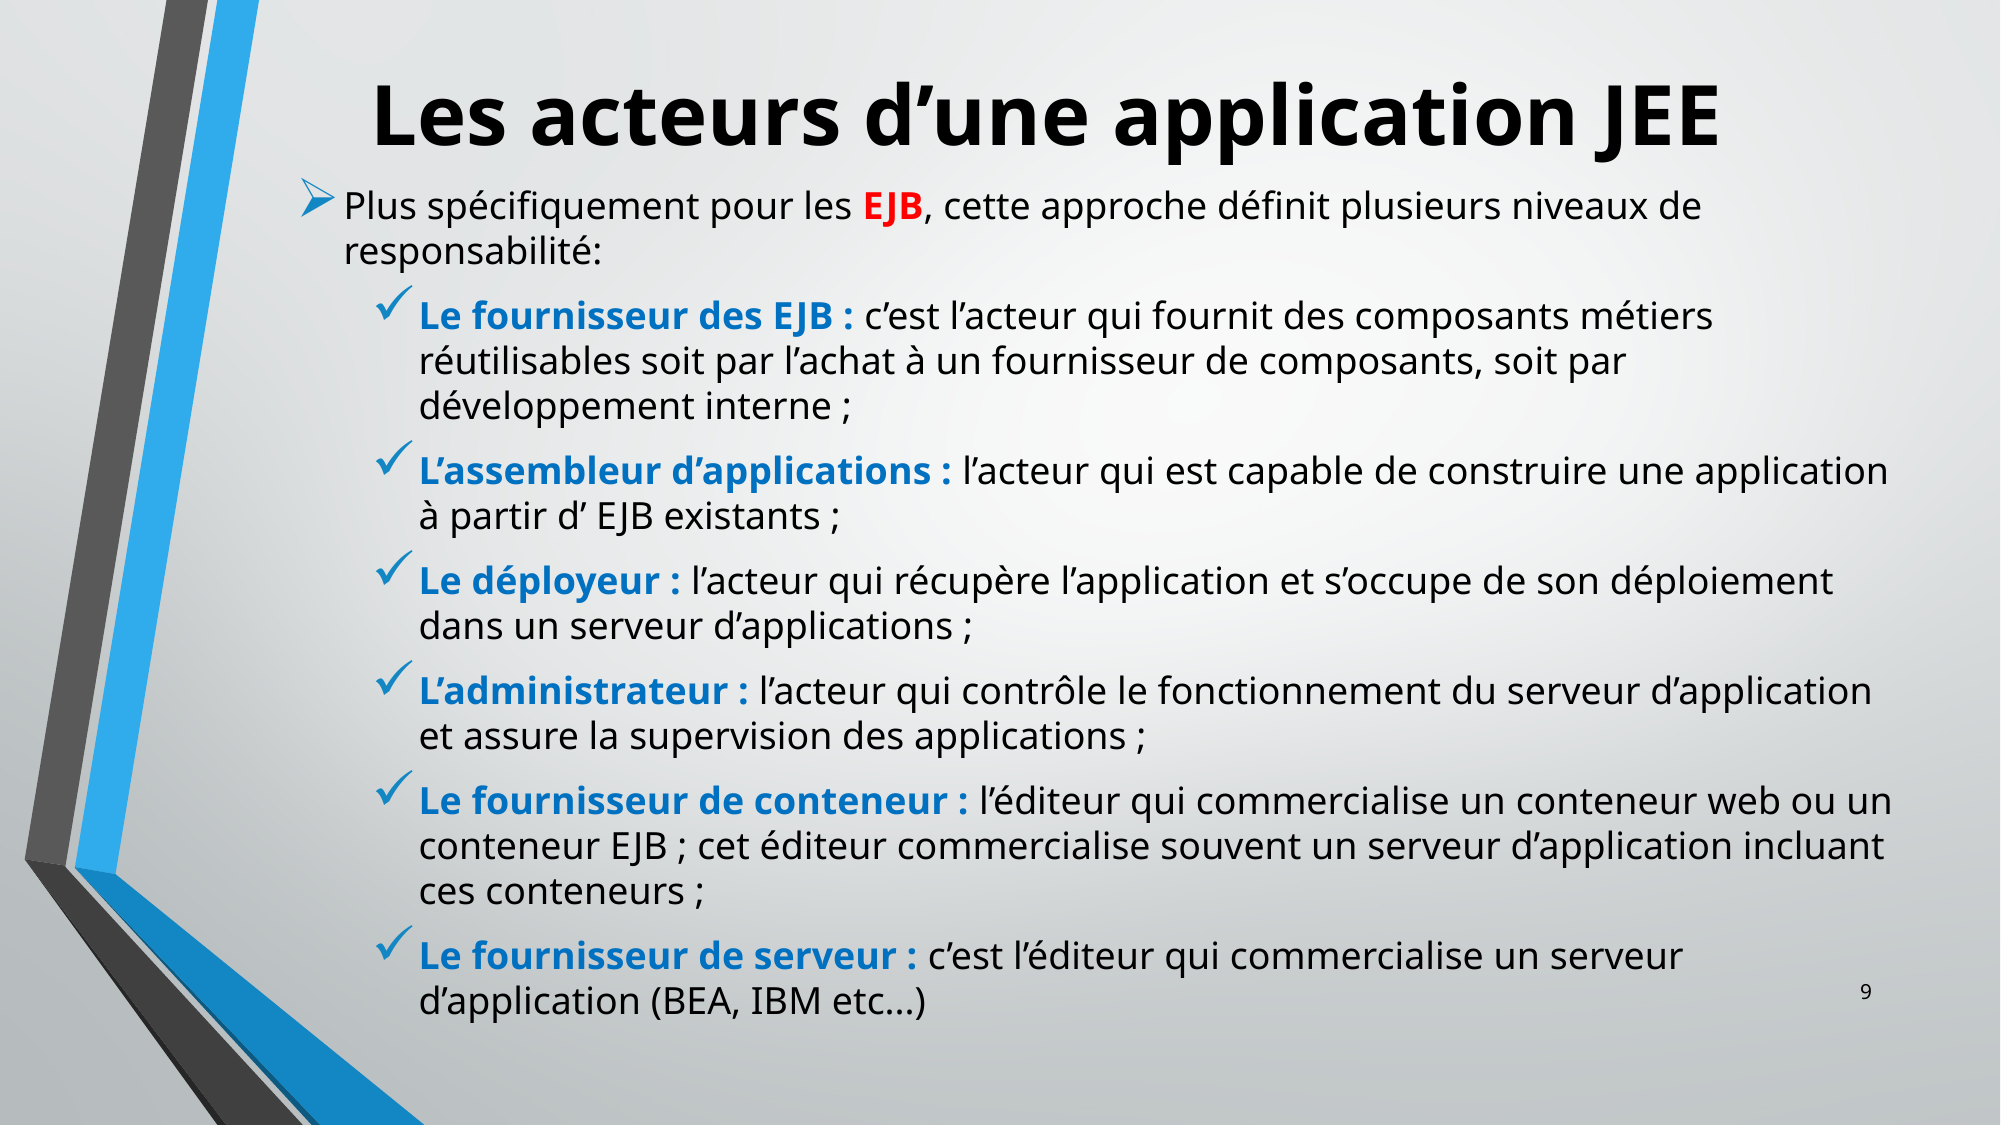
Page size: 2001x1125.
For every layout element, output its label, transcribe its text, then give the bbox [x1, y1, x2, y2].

slide_number 9 [1796, 962, 1887, 1023]
title Les acteurs d’une application JEE [225, 31, 1869, 193]
list Plus spécifiquement pour les EJB, cette approche définit plusieurs niveaux de responsabilité: Le fournisseur des EJB : c’est l’acteur qui fournit des composants métiers réutilisables soit par l’achat à un fournisseur de composants, soit par développement interne ; L’assembleur d’applications : l’acteur qui est capable de construire une application à partir d’ EJB existants ; Le déployeur : l’acteur qui récupère l’application et s’occupe de son déploiement dans un serveur d’applications ; L’administrateur : l’acteur qui contrôle le fonctionnement du serveur d’application et assure la supervision des applications ; Le fournisseur de conteneur : l’éditeur qui commercialise un conteneur web ou un conteneur EJB ; cet éditeur commercialise souvent un serveur d’application incluant ces conteneurs ; Le fournisseur de serveur : c’est l’éditeur qui commercialise un serveur d’application (BEA, IBM etc...) [206, 135, 1911, 1069]
